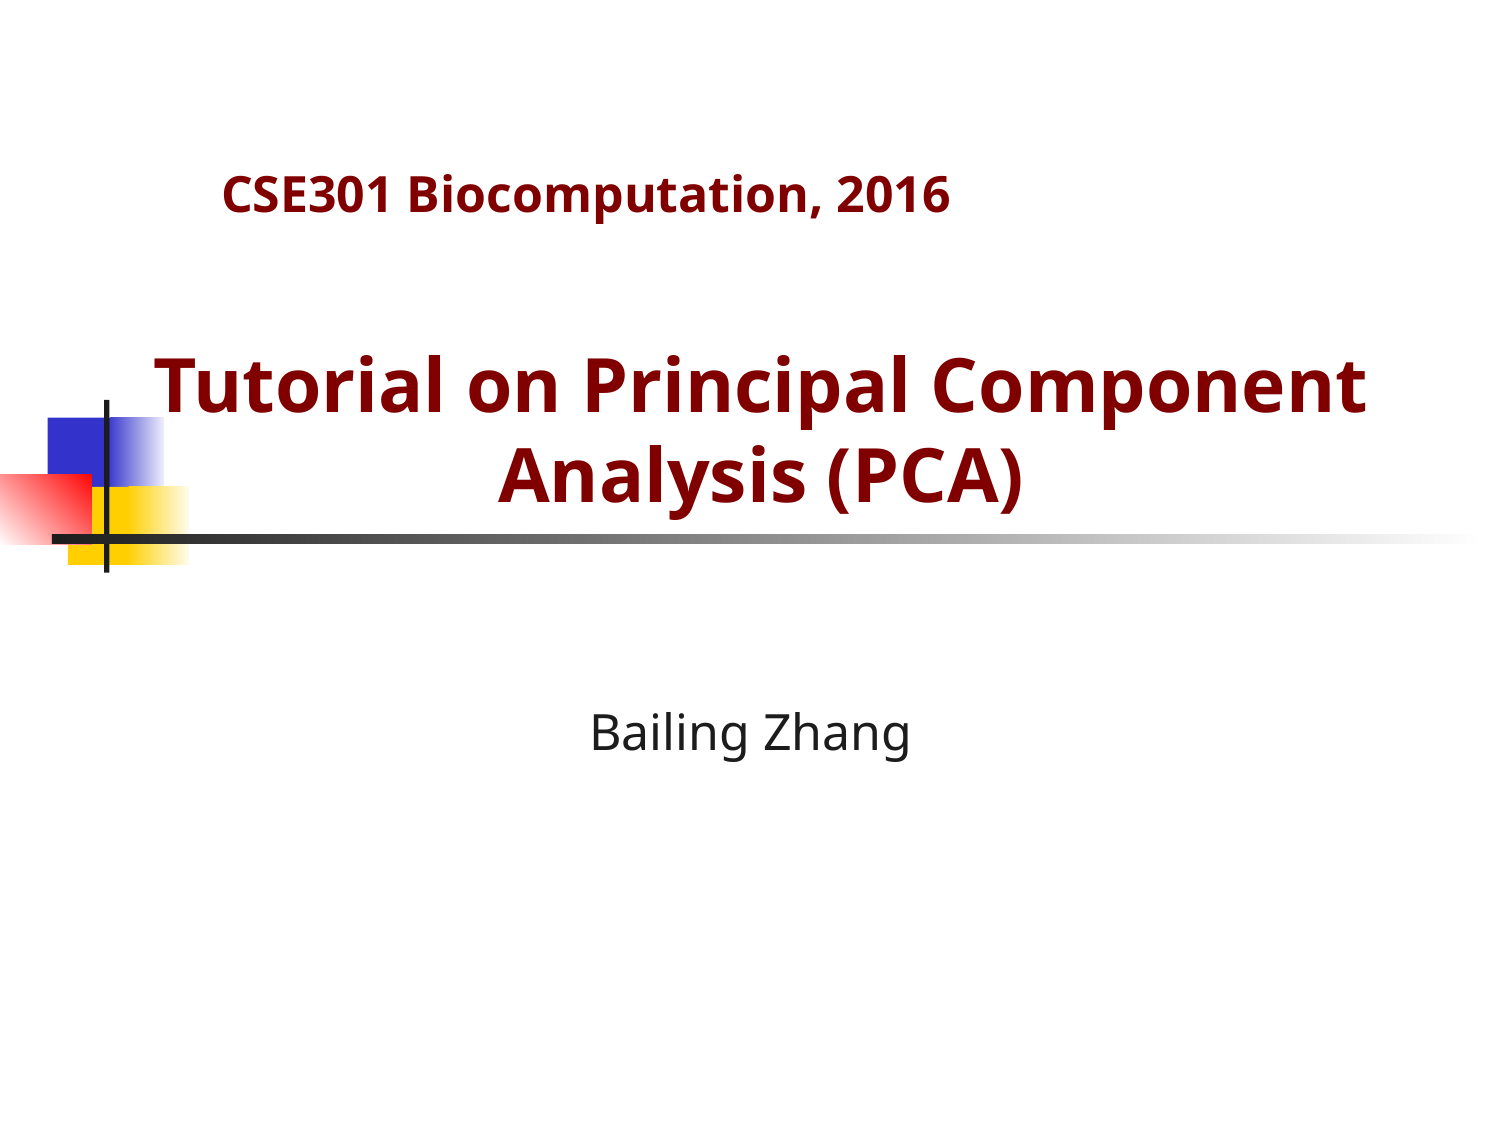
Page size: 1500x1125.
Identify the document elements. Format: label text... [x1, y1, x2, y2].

title Tutorial on Principal Component Analysis (PCA) [123, 338, 1399, 526]
text_box CSE301 Biocomputation, 2016 [206, 154, 1481, 230]
subtitle Bailing Zhang [88, 692, 1414, 1046]
